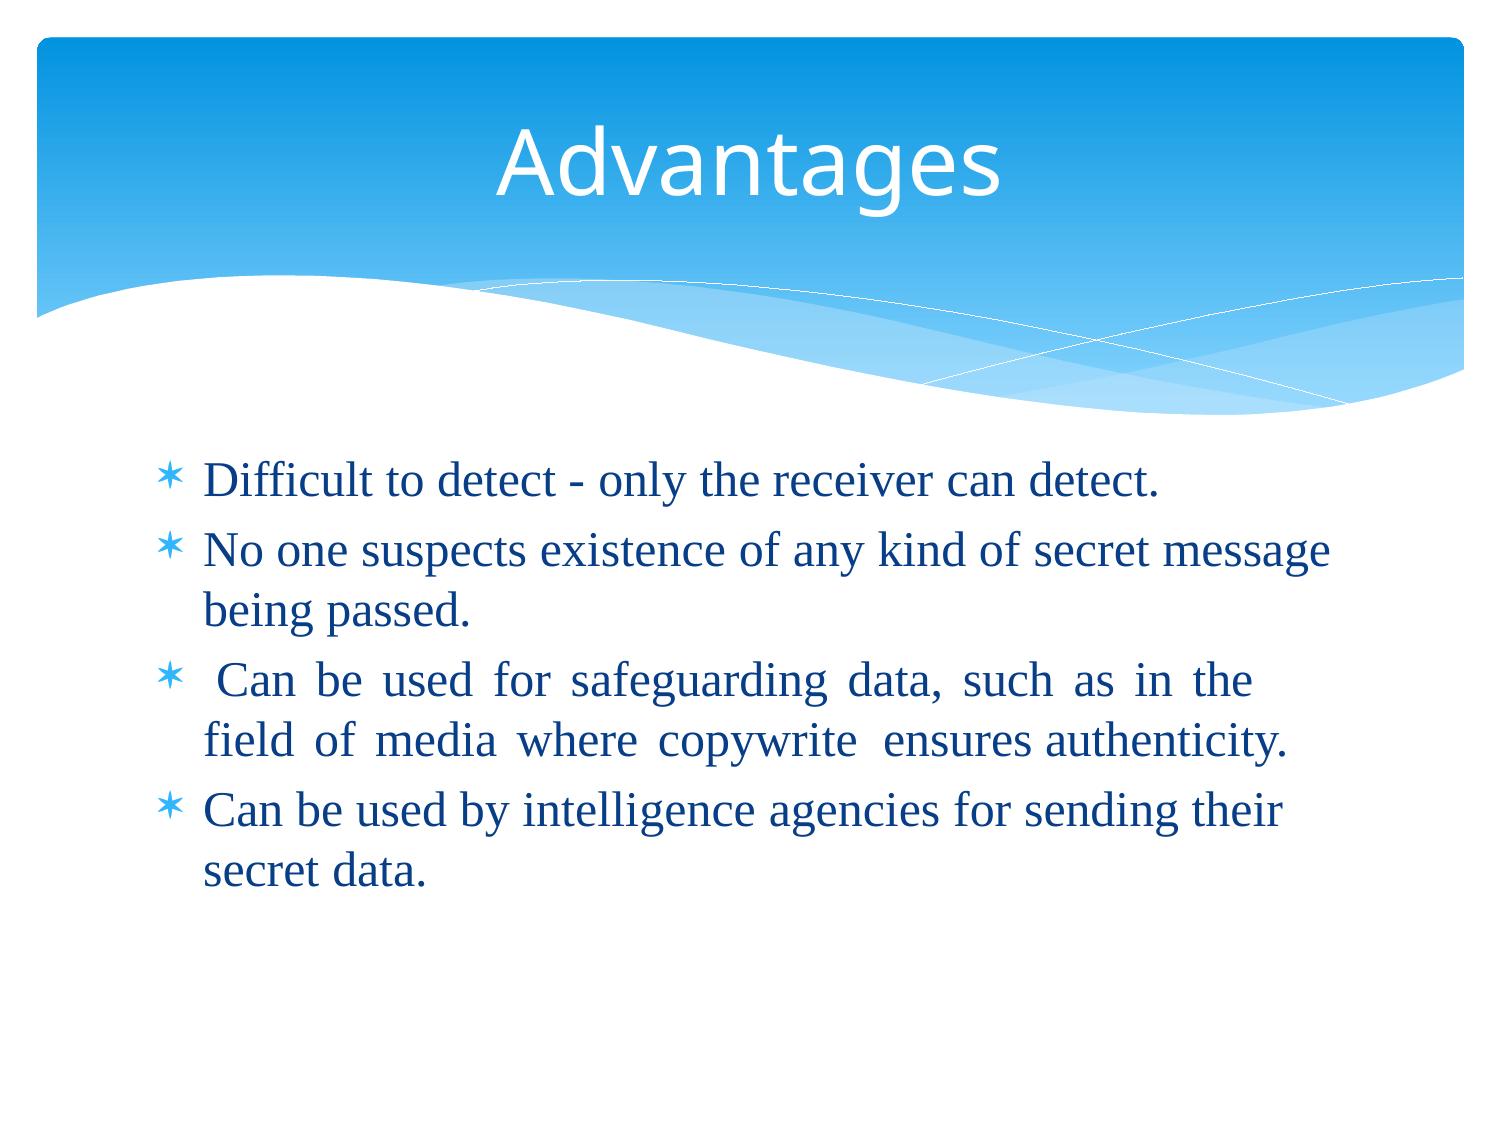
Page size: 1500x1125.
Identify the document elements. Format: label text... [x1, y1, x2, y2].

title Advantages [75, 55, 1425, 261]
list Difficult to detect - only the receiver can detect. No one suspects existence of any kind of secret message being passed. Can be used for safeguarding data, such as in the field of media where copywrite ensures authenticity. Can be used by intelligence agencies for sending their secret data. [143, 438, 1359, 1005]
